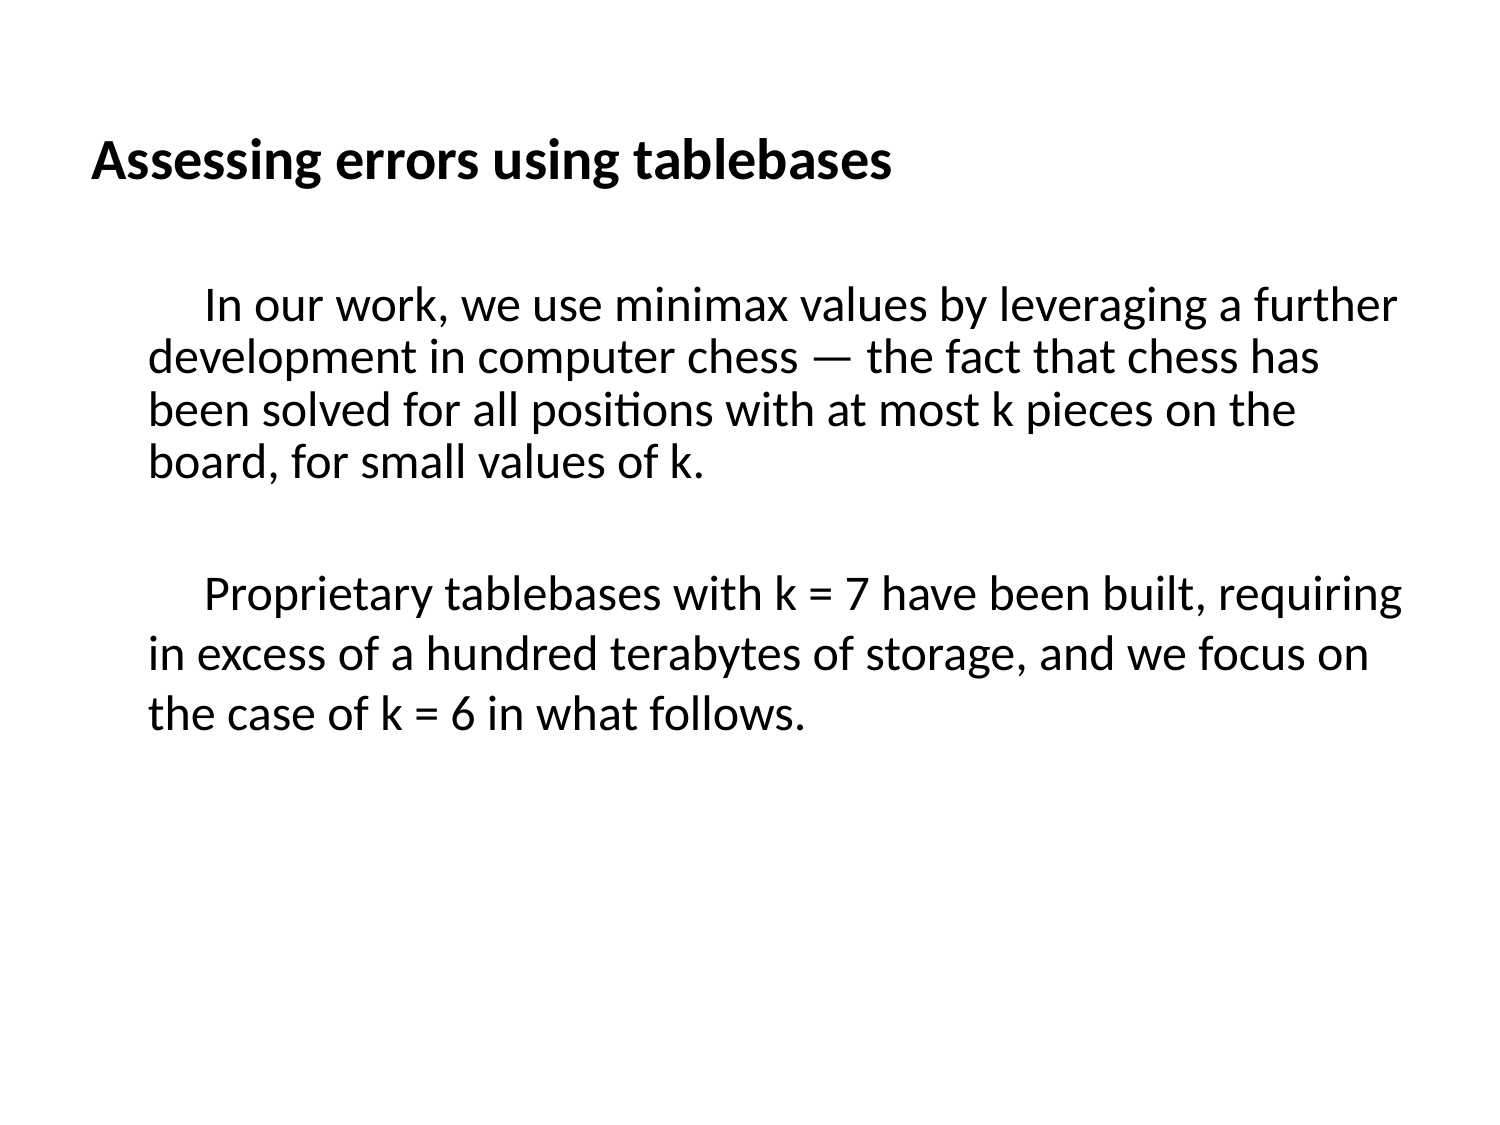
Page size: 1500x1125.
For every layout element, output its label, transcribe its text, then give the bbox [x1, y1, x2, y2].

list Assessing errors using tablebases In our work, we use minimax values by leveraging a further development in computer chess — the fact that chess has been solved for all positions with at most k pieces on the board, for small values of k. Proprietary tablebases with k = 7 have been built, requiring in excess of a hundred terabytes of storage, and we focus on the case of k = 6 in what follows. [76, 113, 1427, 857]
